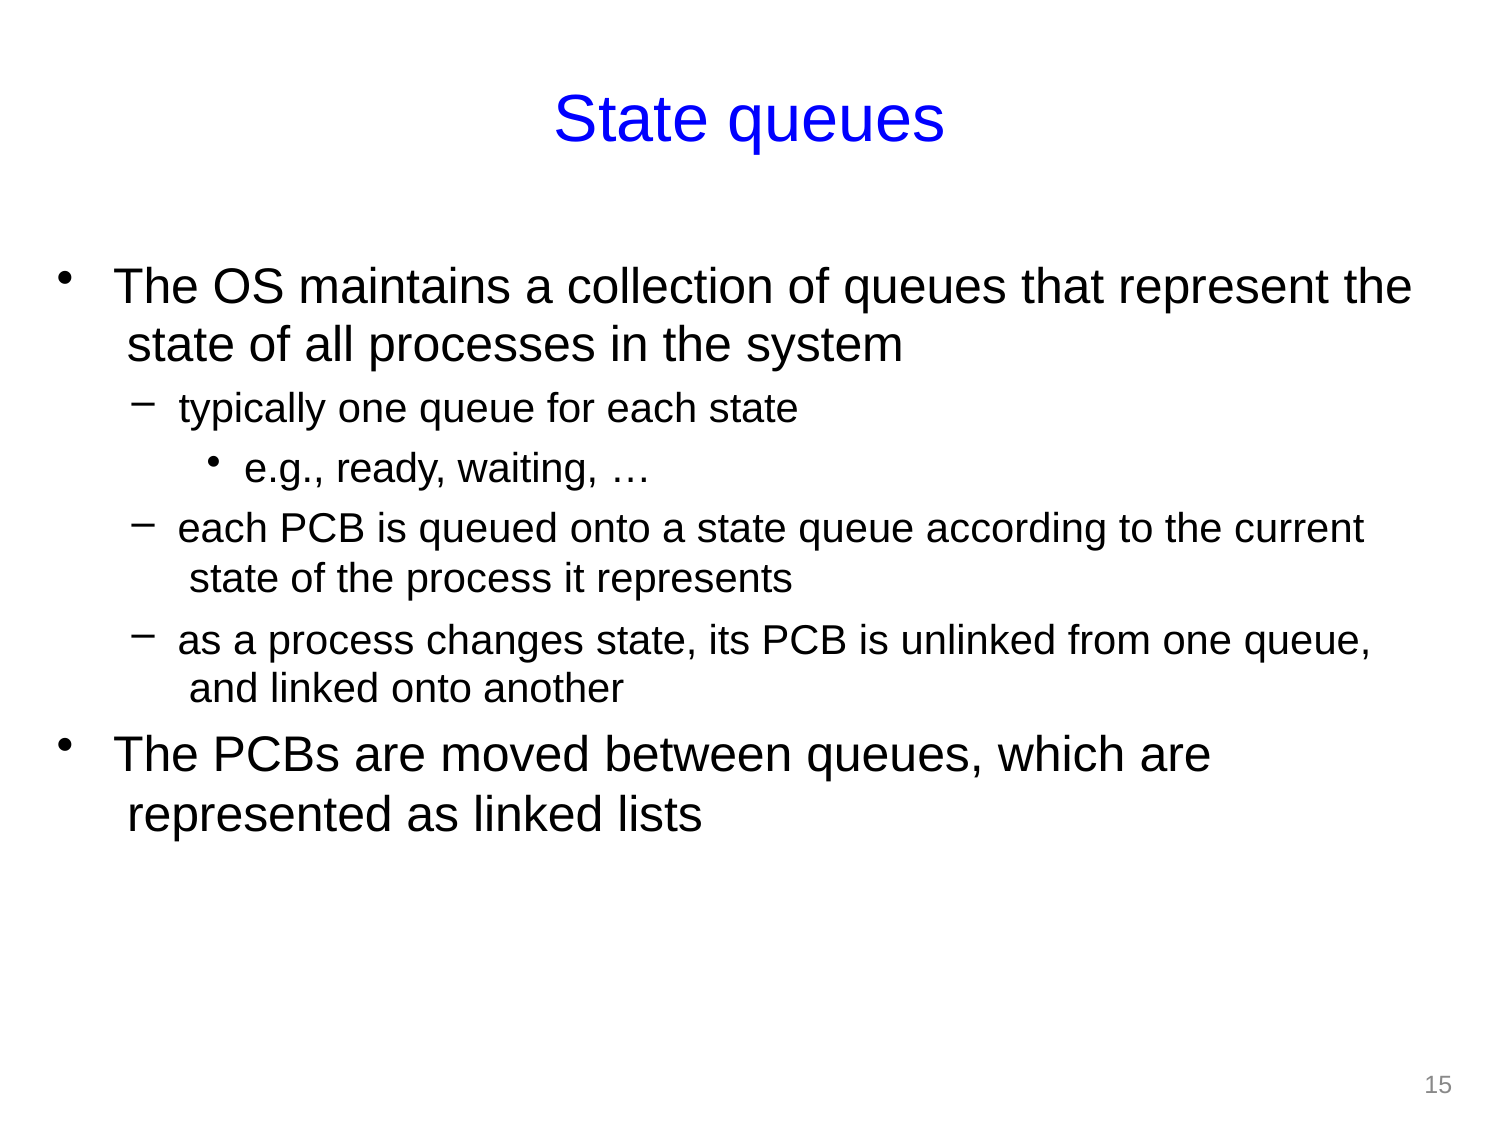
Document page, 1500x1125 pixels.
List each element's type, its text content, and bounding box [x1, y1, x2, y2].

text_box The OS maintains a collection of queues that represent the state of all processes in the system typically one queue for each state e.g., ready, waiting, … each PCB is queued onto a state queue according to the current state of the process it represents as a process changes state, its PCB is unlinked from one queue, and linked onto another The PCBs are moved between queues, which are represented as linked lists [54, 249, 1419, 842]
title State queues [550, 72, 949, 249]
slide_number 20 [1409, 1069, 1459, 1125]
